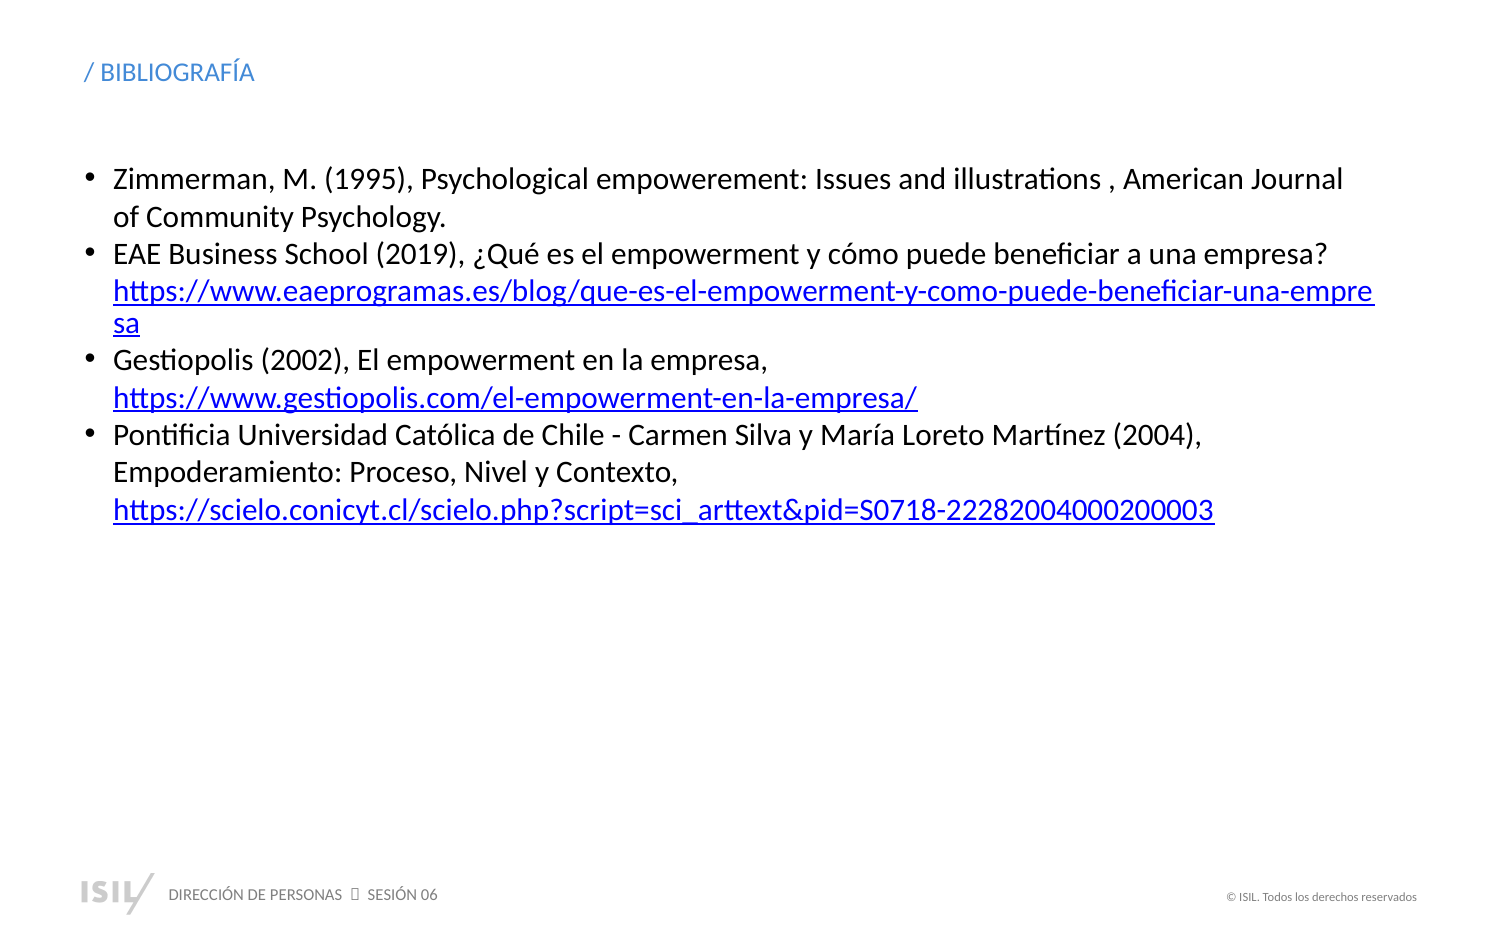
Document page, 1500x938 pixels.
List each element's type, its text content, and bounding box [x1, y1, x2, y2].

text_box Zimmerman, M. (1995), Psychological empowerement: Issues and illustrations , American Journal of Community Psychology. EAE Business School (2019), ¿Qué es el empowerment y cómo puede beneficiar a una empresa? https://www.eaeprogramas.es/blog/que-es-el-empowerment-y-como-puede-beneficiar-una-empresa Gestiopolis (2002), El empowerment en la empresa, https://www.gestiopolis.com/el-empowerment-en-la-empresa/ Pontificia Universidad Católica de Chile - Carmen Silva y María Loreto Martínez (2004), Empoderamiento: Proceso, Nivel y Contexto, https://scielo.conicyt.cl/scielo.php?script=sci_arttext&pid=S0718-22282004000200003 [84, 158, 1378, 454]
text_box / BIBLIOGRAFÍA [83, 54, 403, 87]
